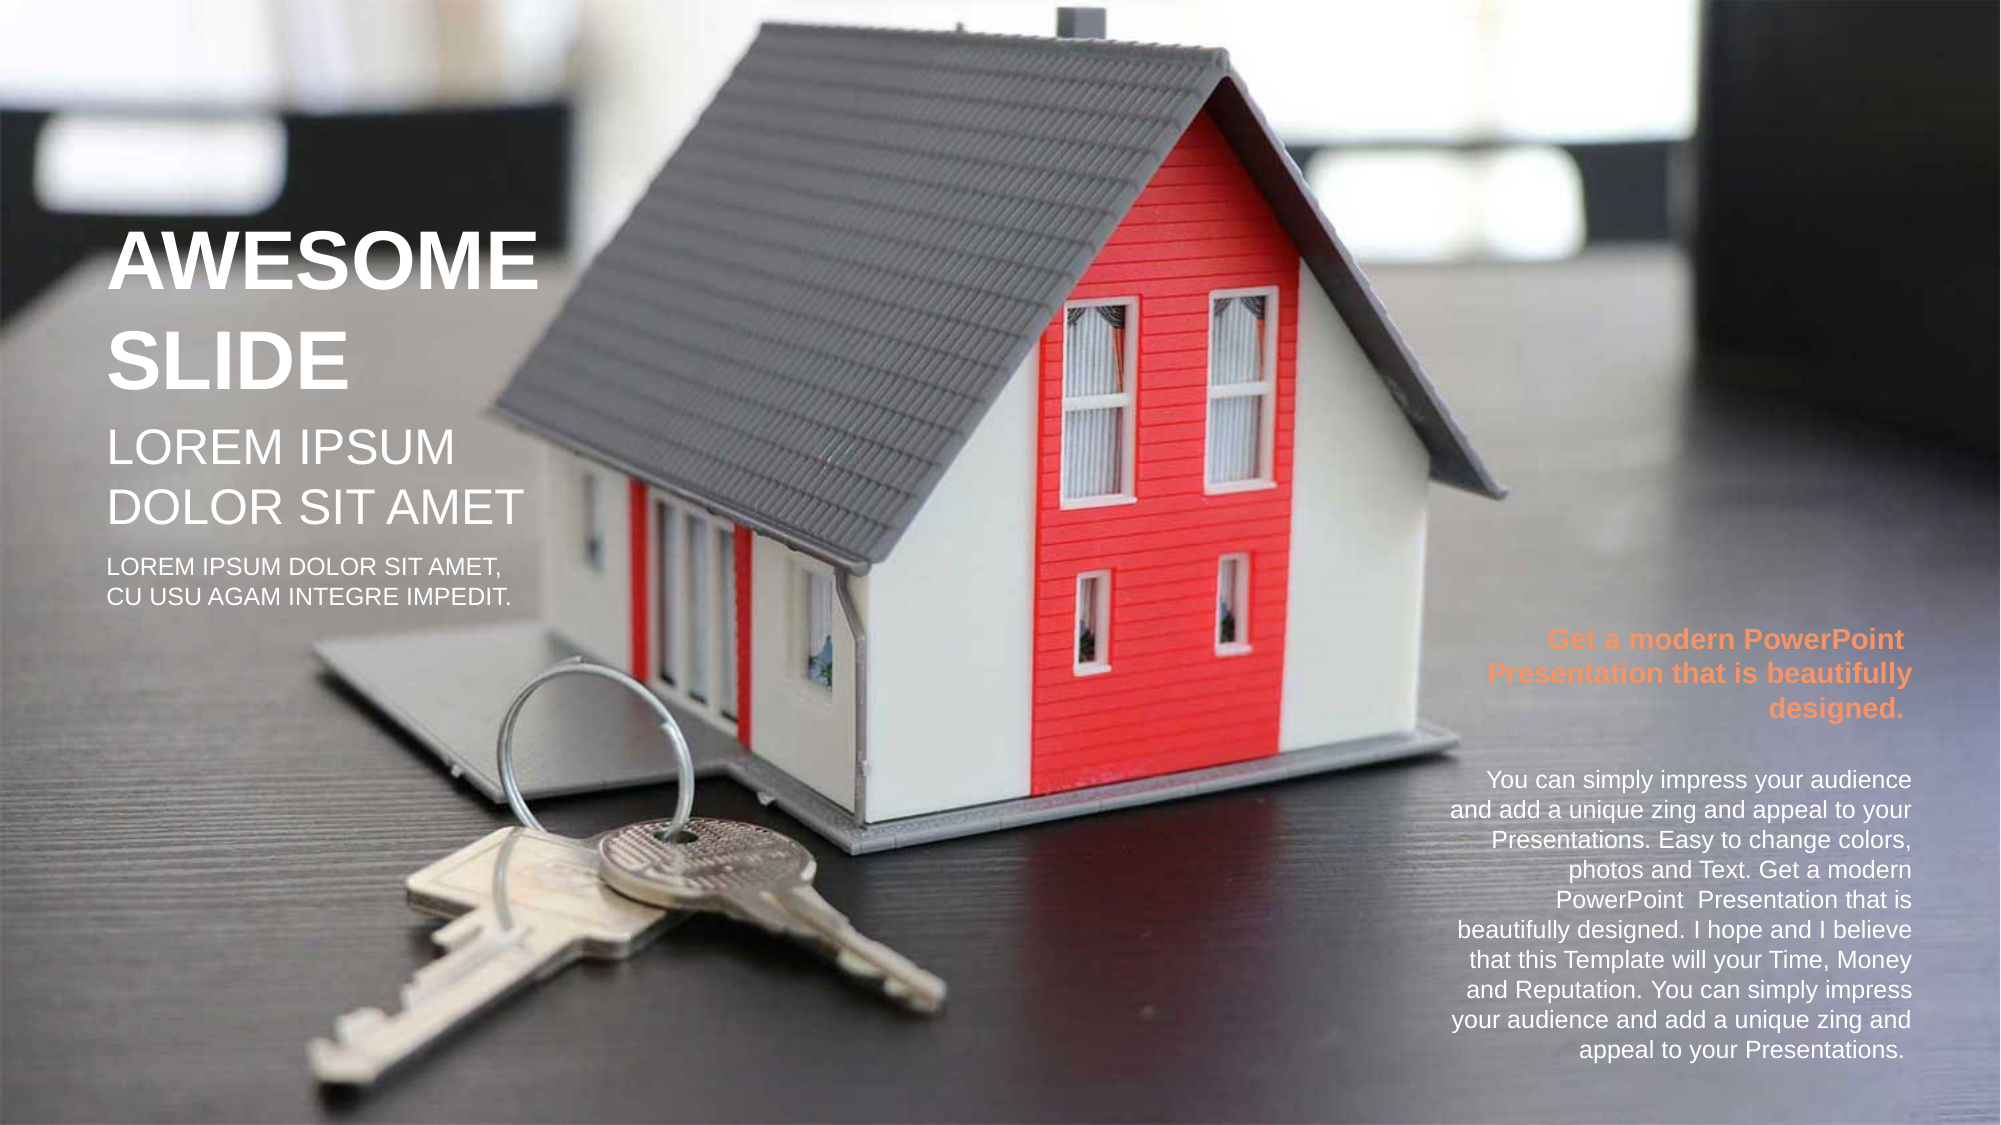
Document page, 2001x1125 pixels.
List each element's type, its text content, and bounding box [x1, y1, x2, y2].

text_box You can simply impress your audience and add a unique zing and appeal to your Presentations. Easy to change colors, photos and Text. Get a modern PowerPoint Presentation that is beautifully designed. I hope and I believe that this Template will your Time, Money and Reputation. You can simply impress your audience and add a unique zing and appeal to your Presentations. [1422, 756, 1928, 1071]
text_box LOREM IPSUM DOLOR SIT AMET, CU USU AGAM INTEGRE IMPEDIT. [91, 543, 562, 618]
text_box AWESOME SLIDE [91, 199, 562, 407]
text_box LOREM IPSUM DOLOR SIT AMET [91, 407, 562, 543]
picture [0, 0, 2001, 1125]
text_box Get a modern PowerPoint Presentation that is beautifully designed. [1422, 612, 1928, 733]
